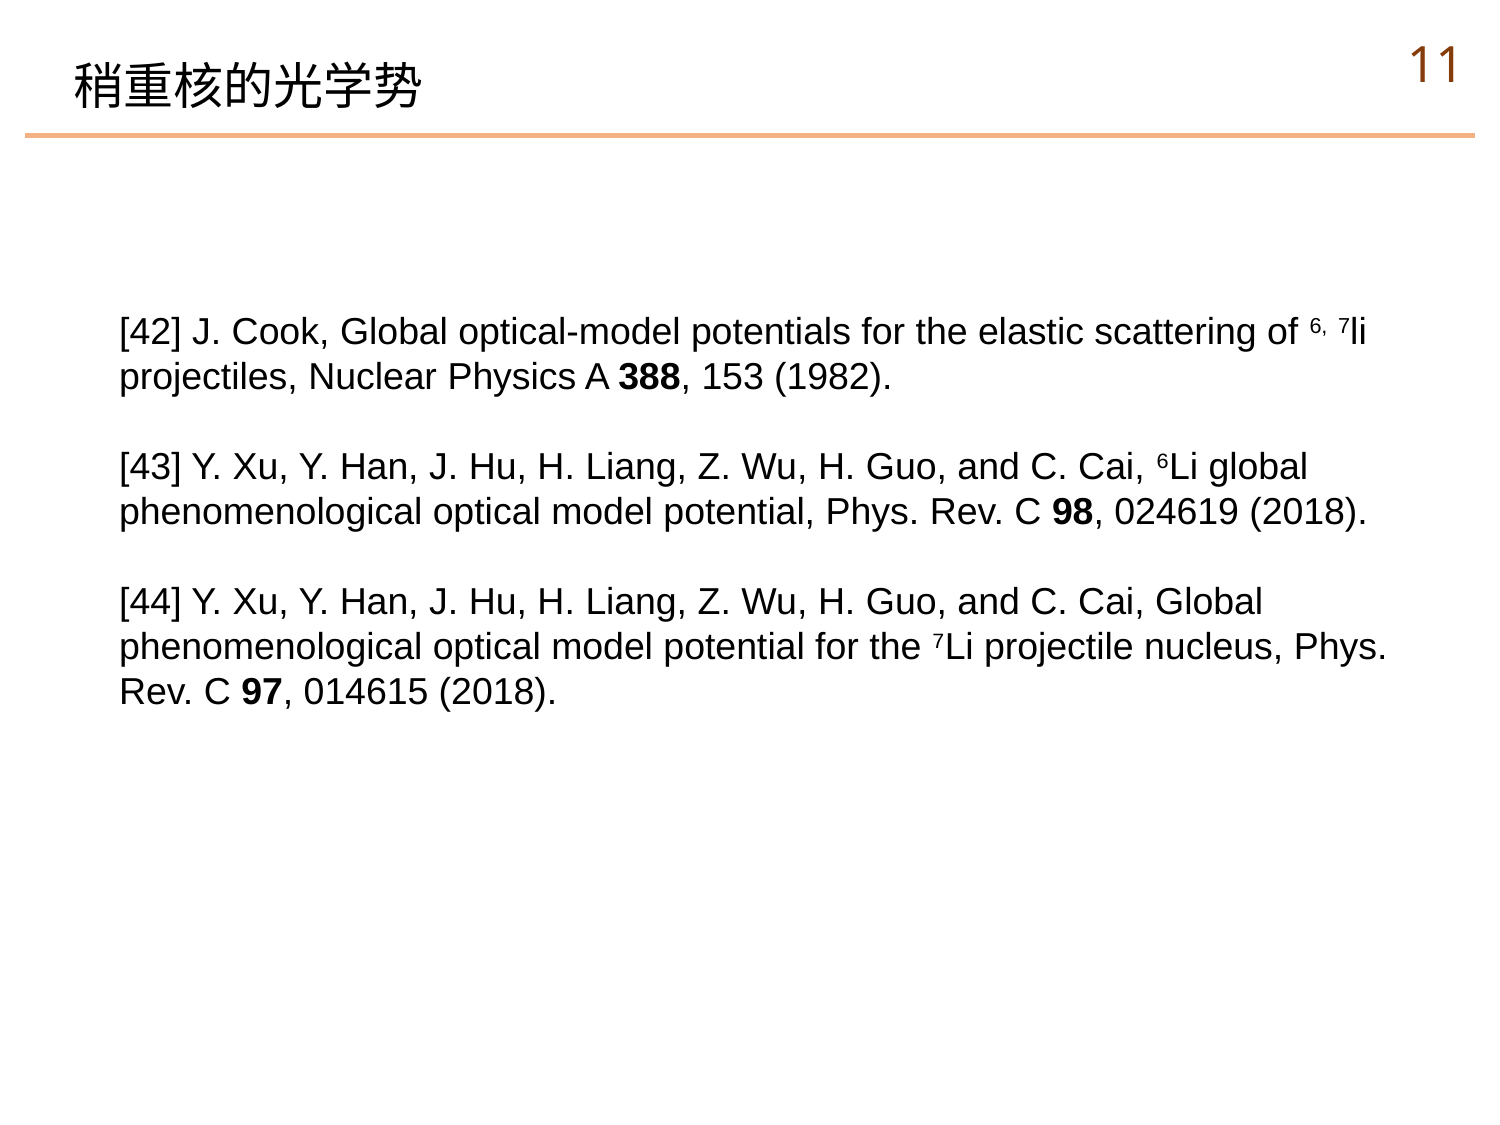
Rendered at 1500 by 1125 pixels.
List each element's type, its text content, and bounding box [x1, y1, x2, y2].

text_box 稍重核的光学势 [73, 54, 717, 115]
text_box 11 [1392, 24, 1479, 100]
text_box [42] J. Cook, Global optical-model potentials for the elastic scattering of 6, 7li projectiles, Nuclear Physics A 388, 153 (1982). [43] Y. Xu, Y. Han, J. Hu, H. Liang, Z. Wu, H. Guo, and C. Cai, 6Li global phenomenological optical model potential, Phys. Rev. C 98, 024619 (2018). [44] Y. Xu, Y. Han, J. Hu, H. Liang, Z. Wu, H. Guo, and C. Cai, Global phenomenological optical model potential for the 7Li projectile nucleus, Phys. Rev. C 97, 014615 (2018). [104, 299, 1436, 720]
